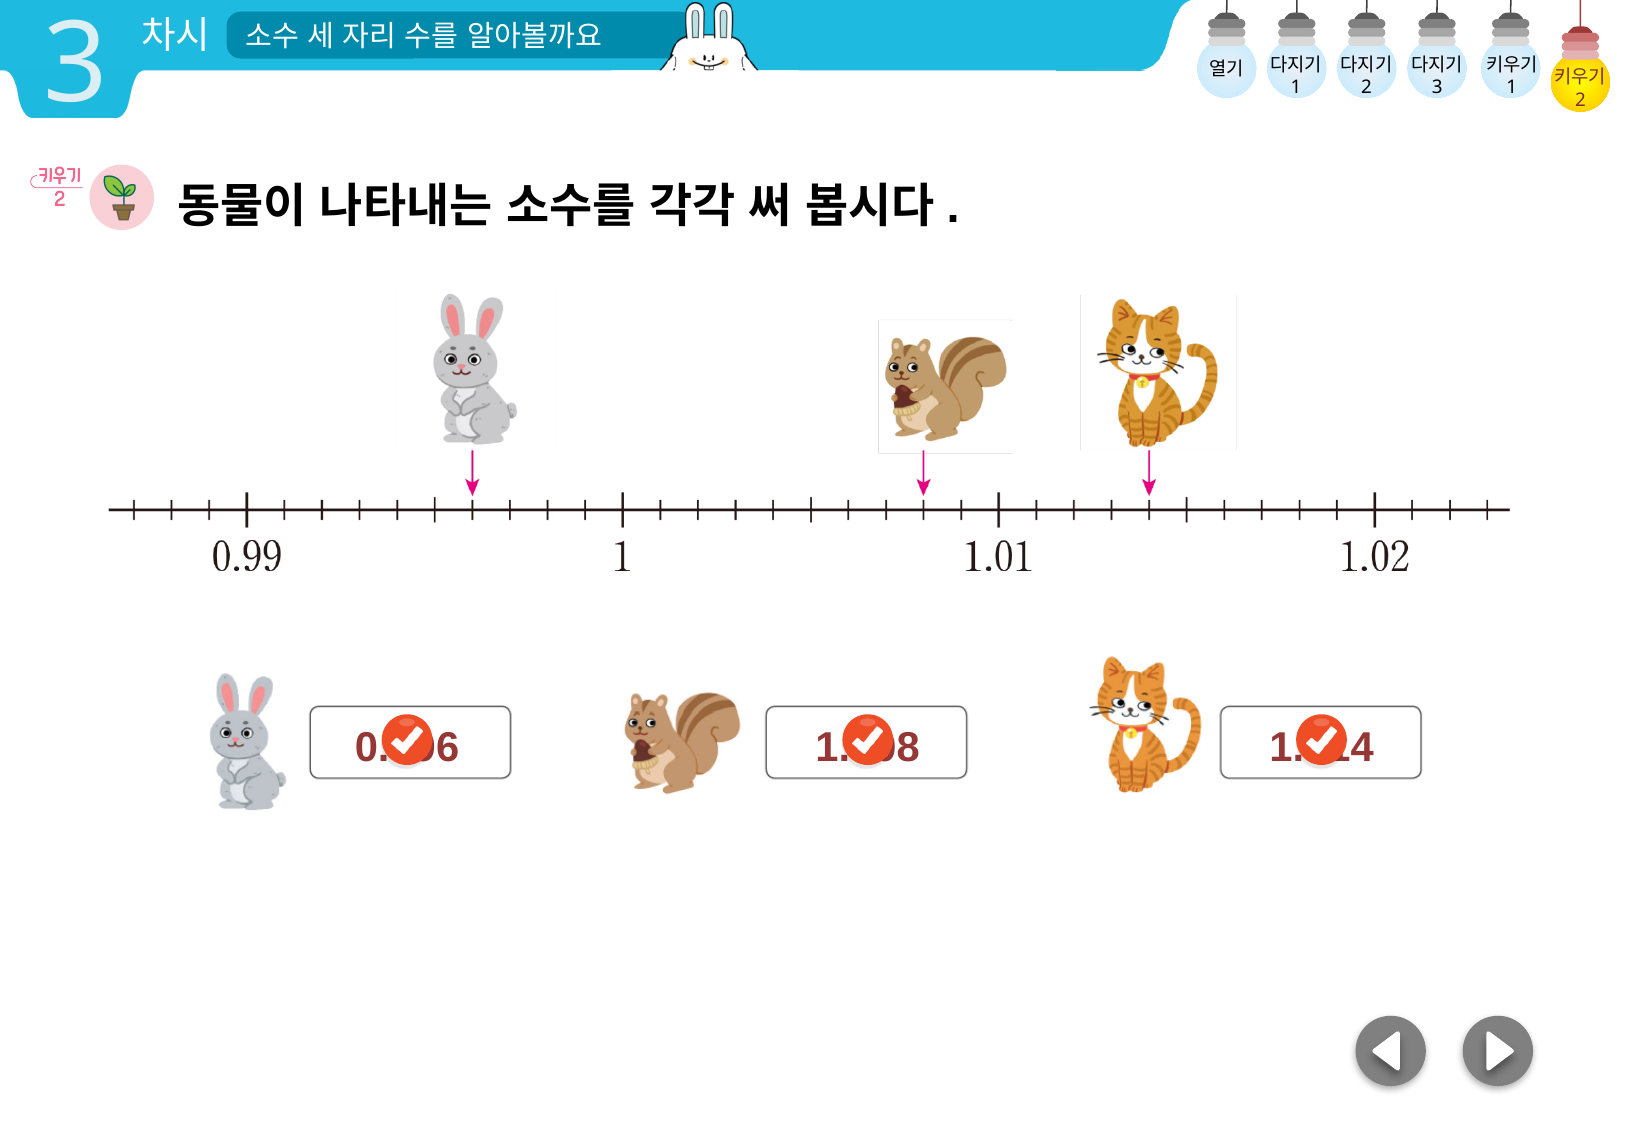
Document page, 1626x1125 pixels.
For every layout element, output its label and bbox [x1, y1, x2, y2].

text_box [1355, 1015, 1534, 1087]
picture [658, 2, 759, 70]
picture [134, 643, 1490, 844]
text_box [28, 156, 1540, 241]
picture [100, 288, 1519, 588]
picture [3, 70, 145, 118]
text_box [842, 714, 894, 766]
text_box [1056, 0, 1623, 119]
text_box [381, 714, 433, 766]
text_box [1295, 714, 1348, 766]
